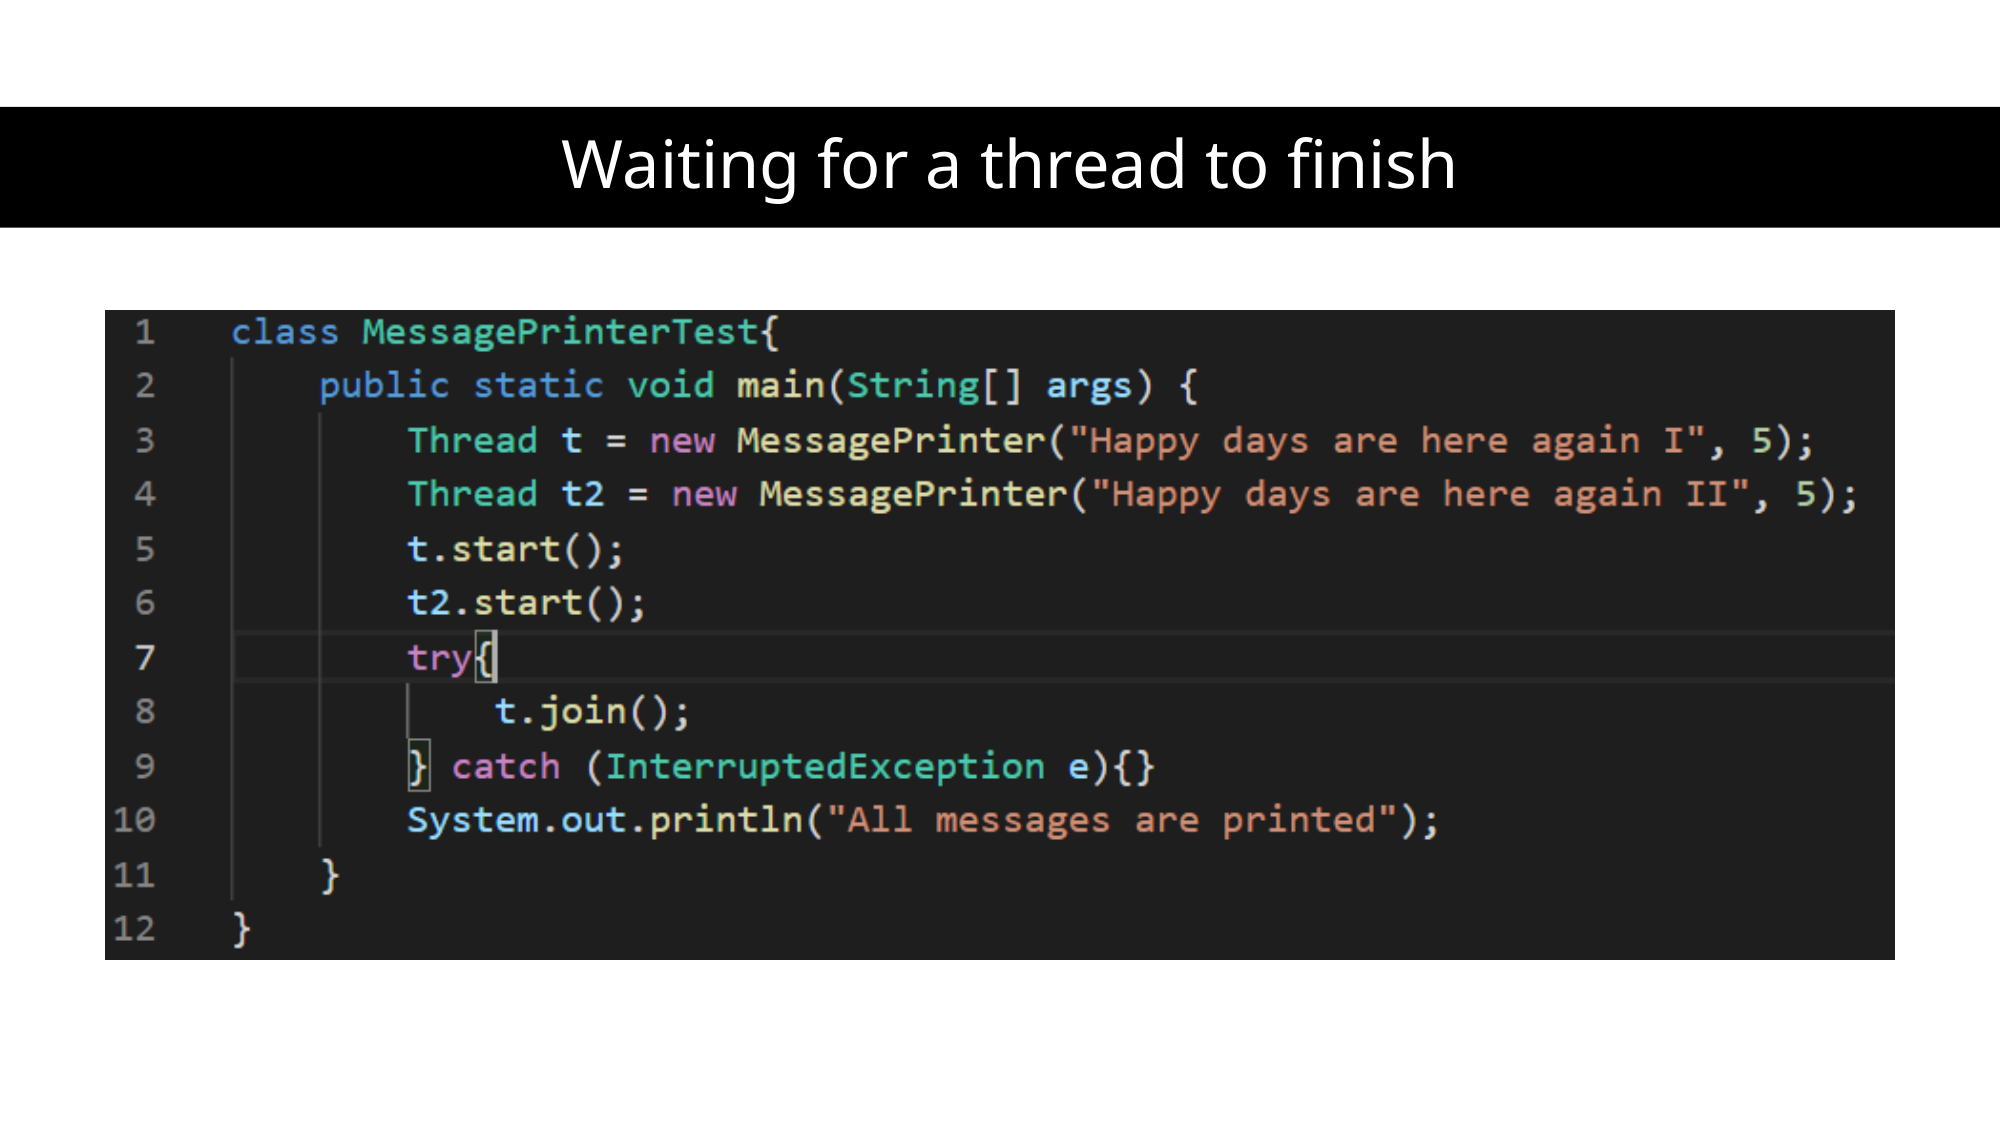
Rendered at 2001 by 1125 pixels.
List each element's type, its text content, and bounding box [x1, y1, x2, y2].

text_box [0, 106, 2000, 229]
title Waiting for a thread to finish [91, 105, 1931, 228]
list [105, 310, 1895, 960]
